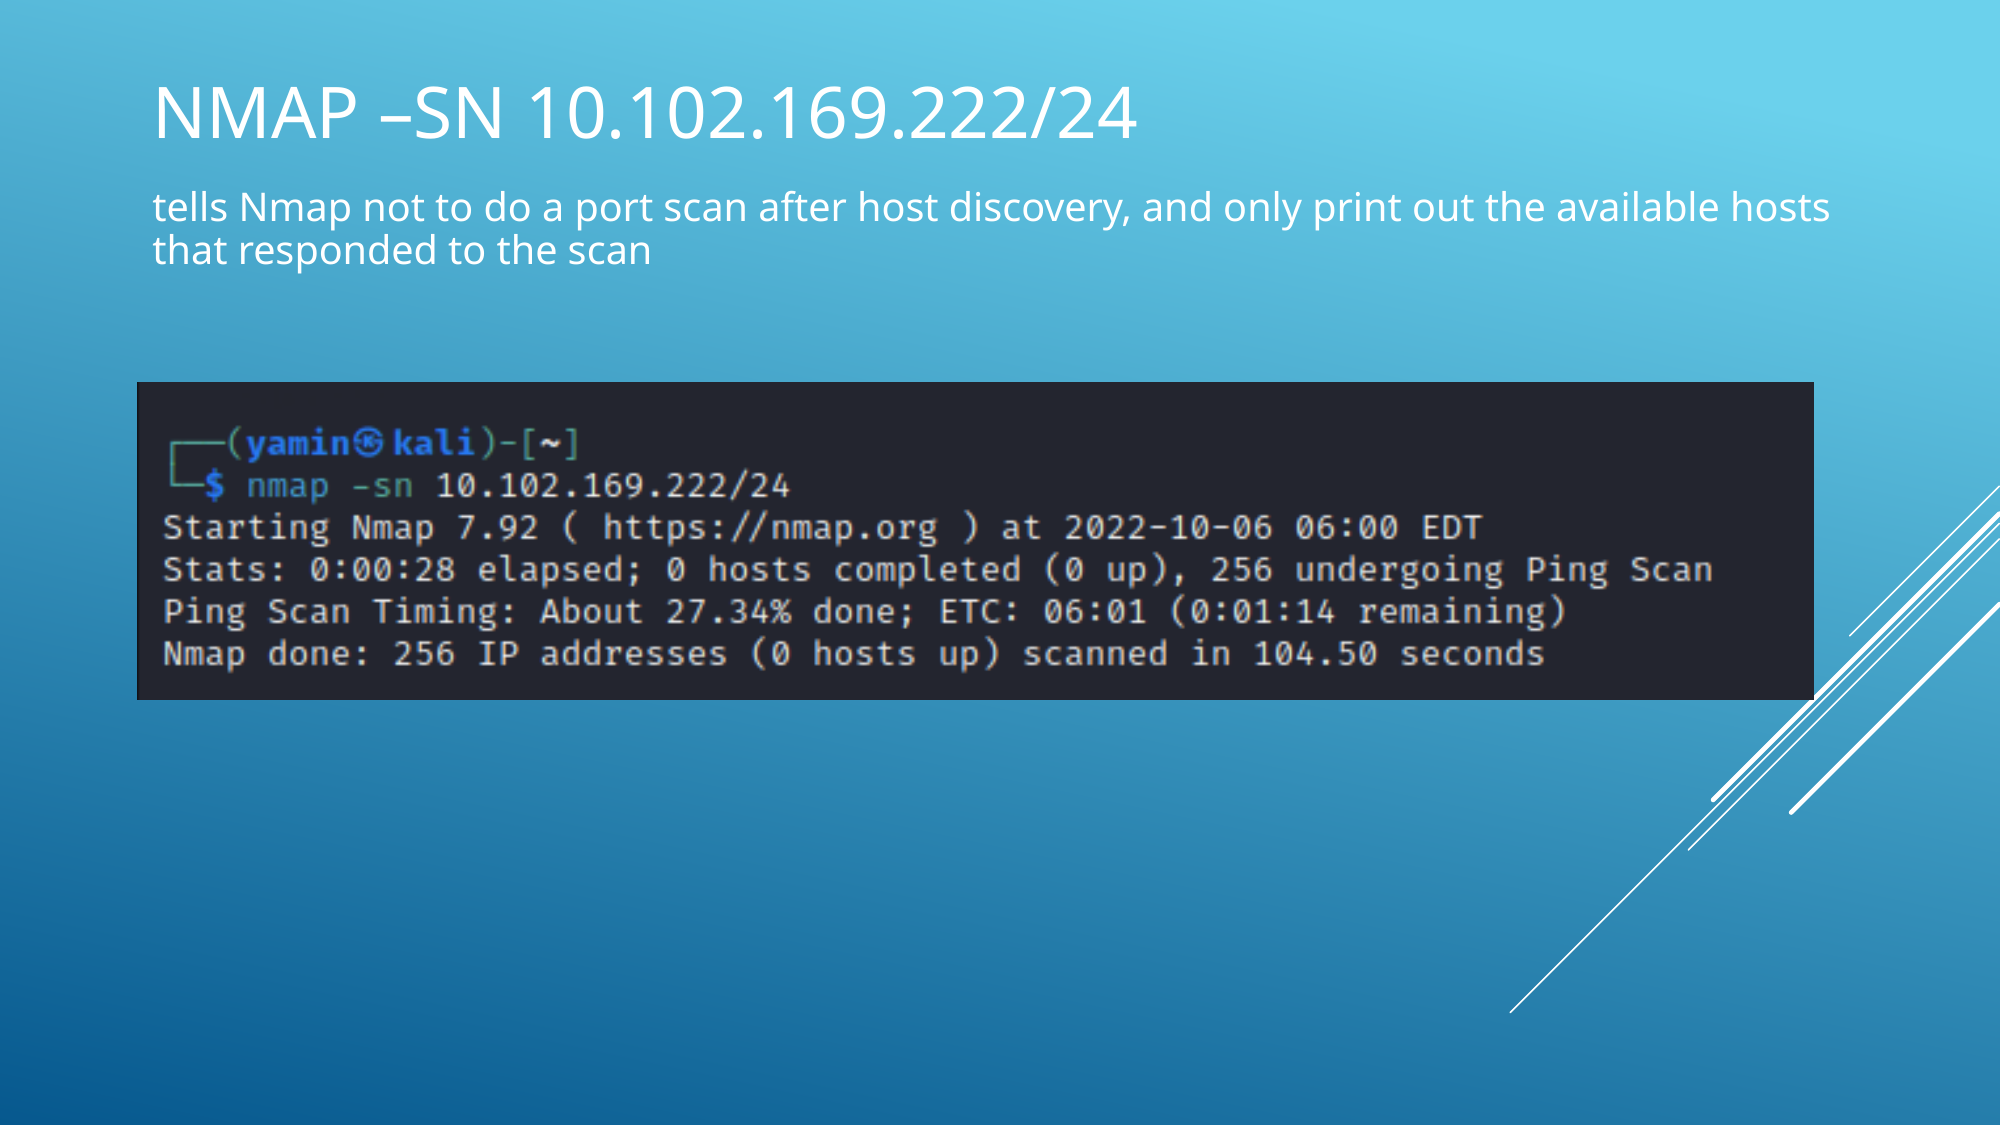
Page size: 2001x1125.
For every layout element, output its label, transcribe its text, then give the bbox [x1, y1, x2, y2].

text_box tells Nmap not to do a port scan after host discovery, and only print out the available hosts that responded to the scan [137, 179, 1863, 281]
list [137, 382, 1814, 700]
title Nmap –sn 10.102.169.222/24 [137, 59, 1863, 161]
